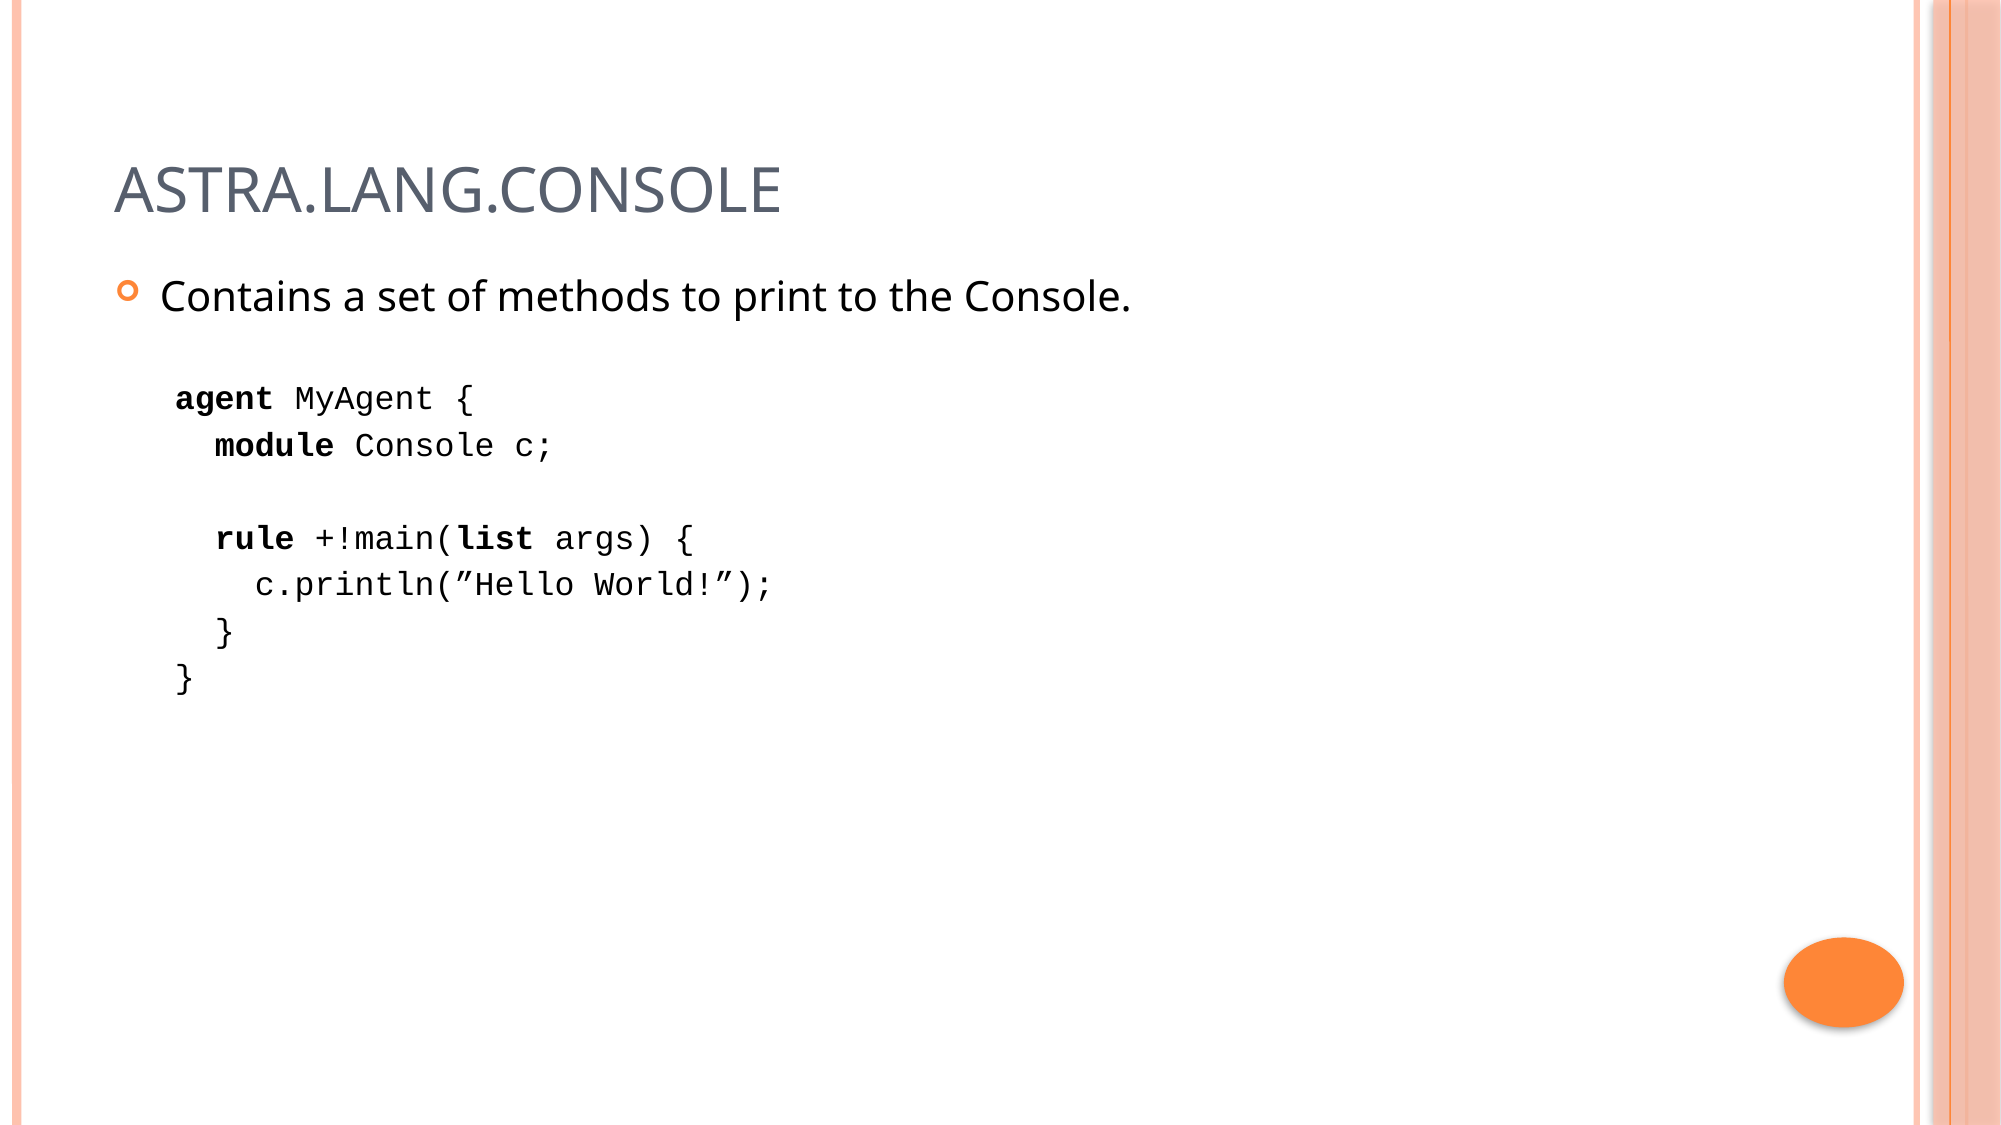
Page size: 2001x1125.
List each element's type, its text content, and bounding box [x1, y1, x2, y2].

list Contains a set of methods to print to the Console. agent MyAgent { module Console c; rule +!main(list args) { c.println(”Hello World!”); } } [99, 262, 1734, 1062]
title astra.lang.Console [99, 45, 1734, 233]
